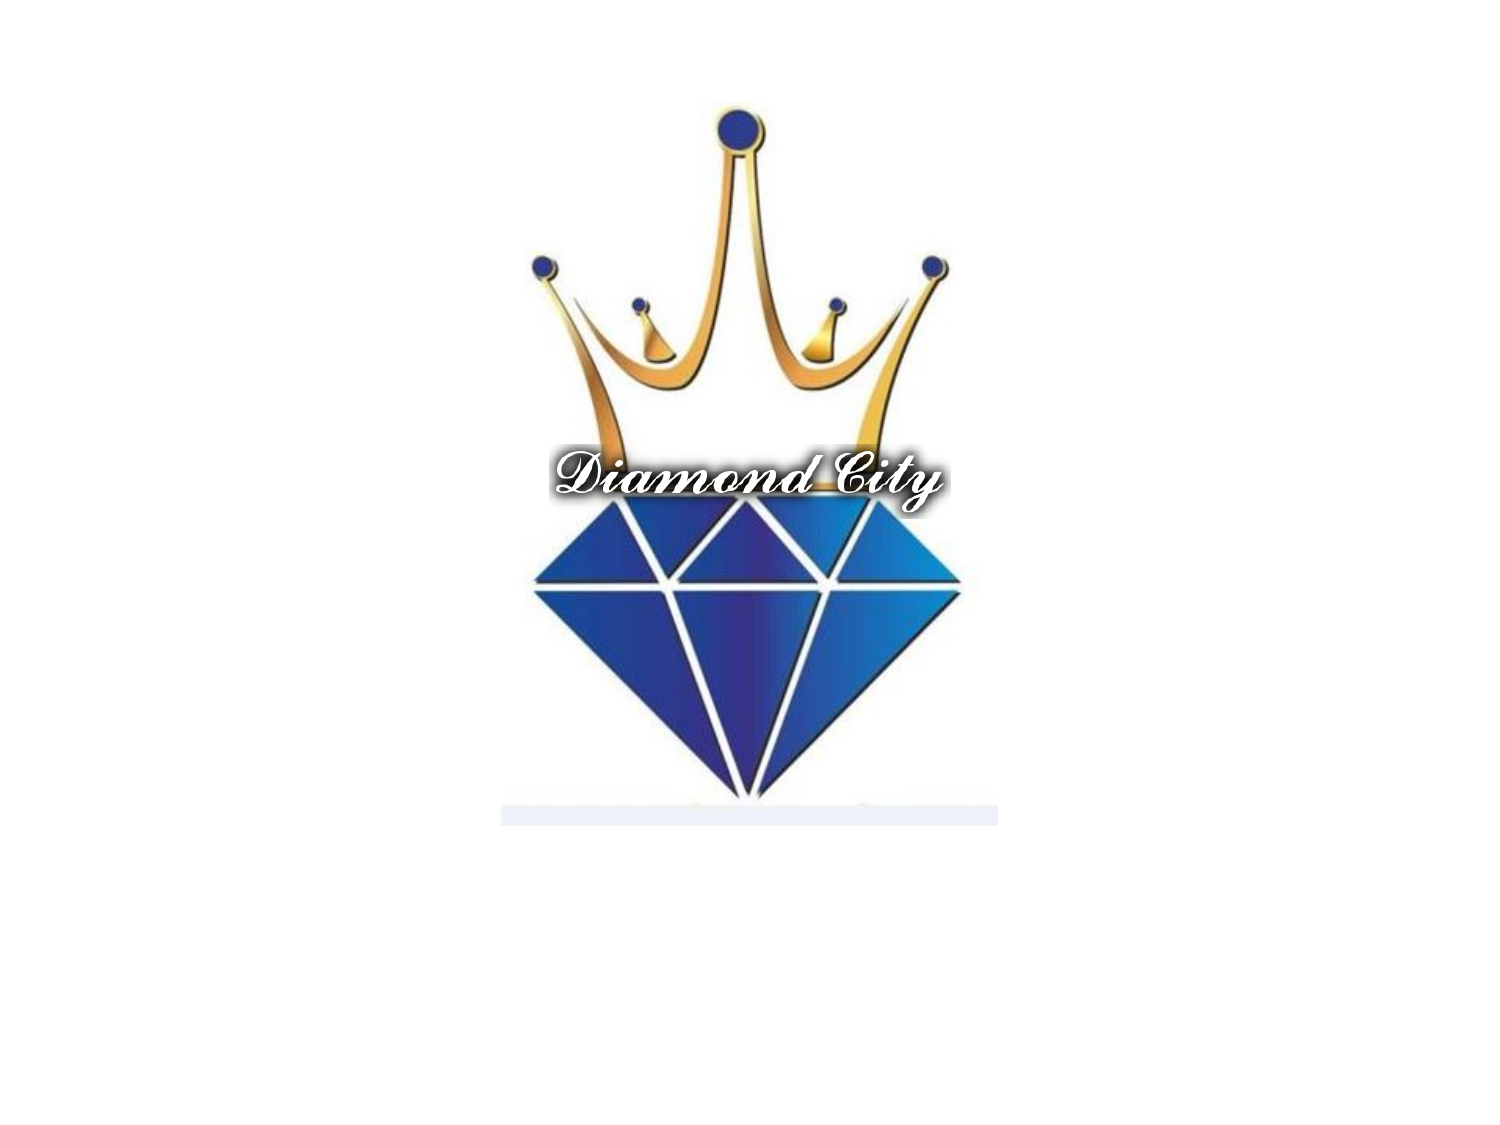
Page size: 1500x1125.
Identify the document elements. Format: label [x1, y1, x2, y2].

picture [501, 101, 998, 827]
